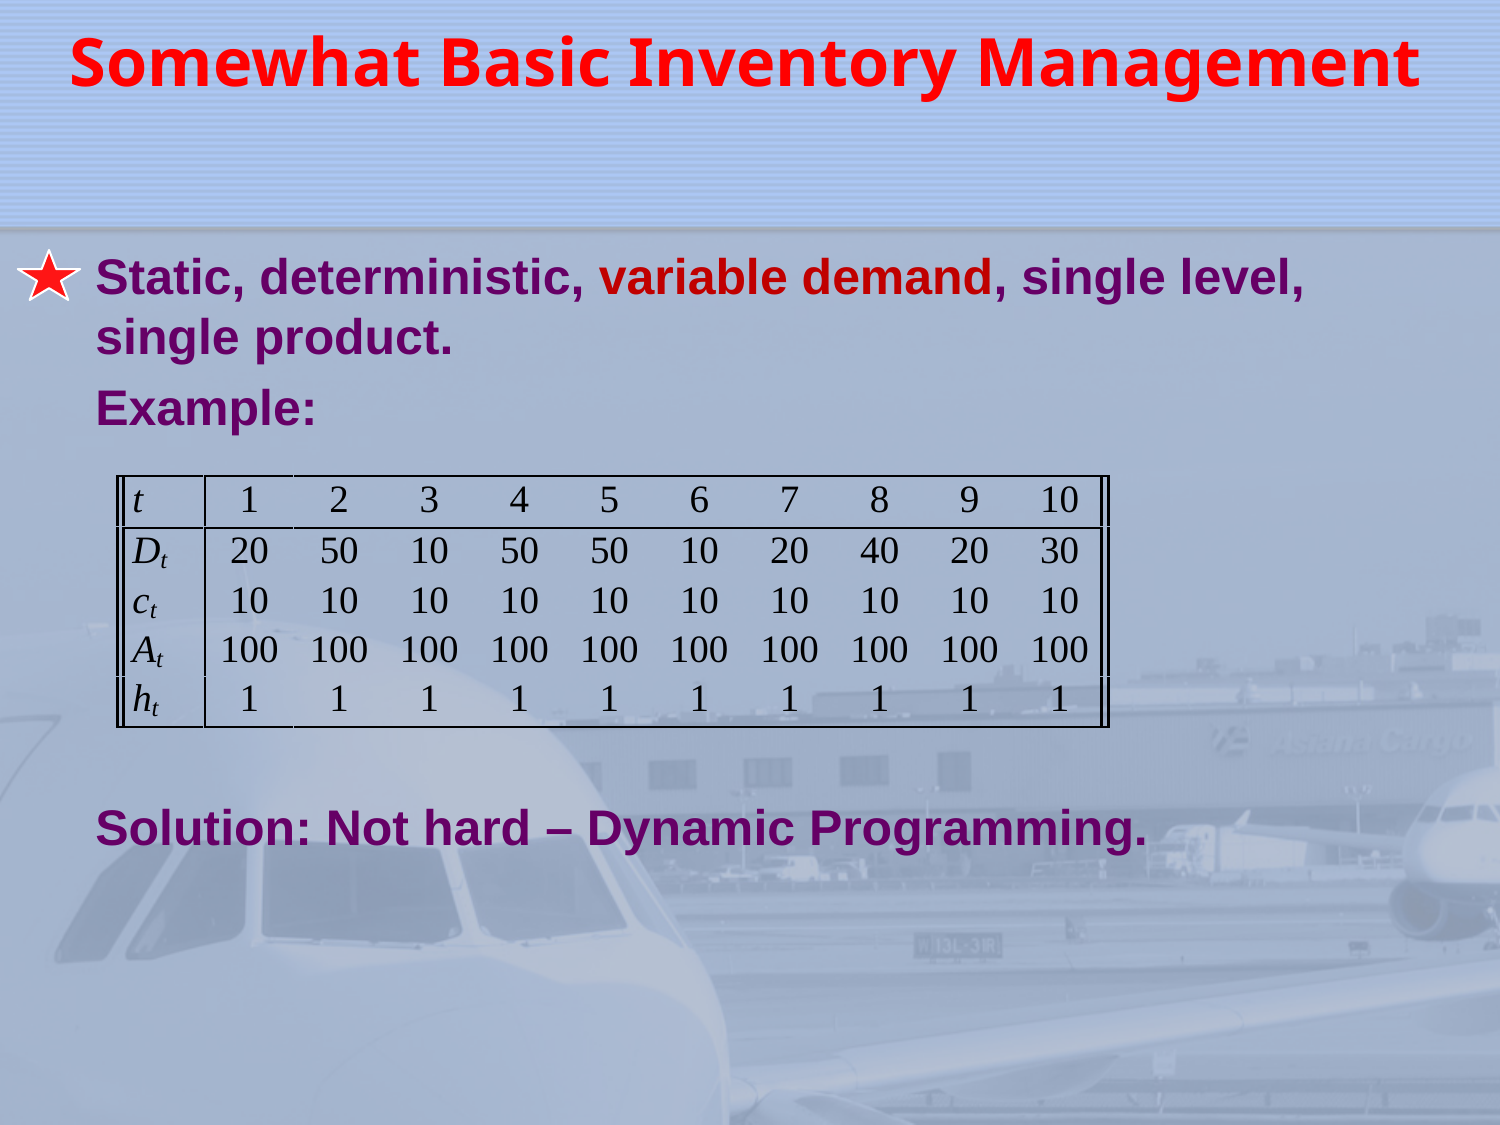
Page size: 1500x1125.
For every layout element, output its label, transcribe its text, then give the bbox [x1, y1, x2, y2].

text_box Somewhat Basic Inventory Management [49, 12, 1444, 108]
text_box [17, 249, 81, 300]
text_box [99, 474, 1132, 756]
list Static, deterministic, variable demand, single level, single product. Example: Solution: Not hard – Dynamic Programming. [80, 237, 1451, 963]
